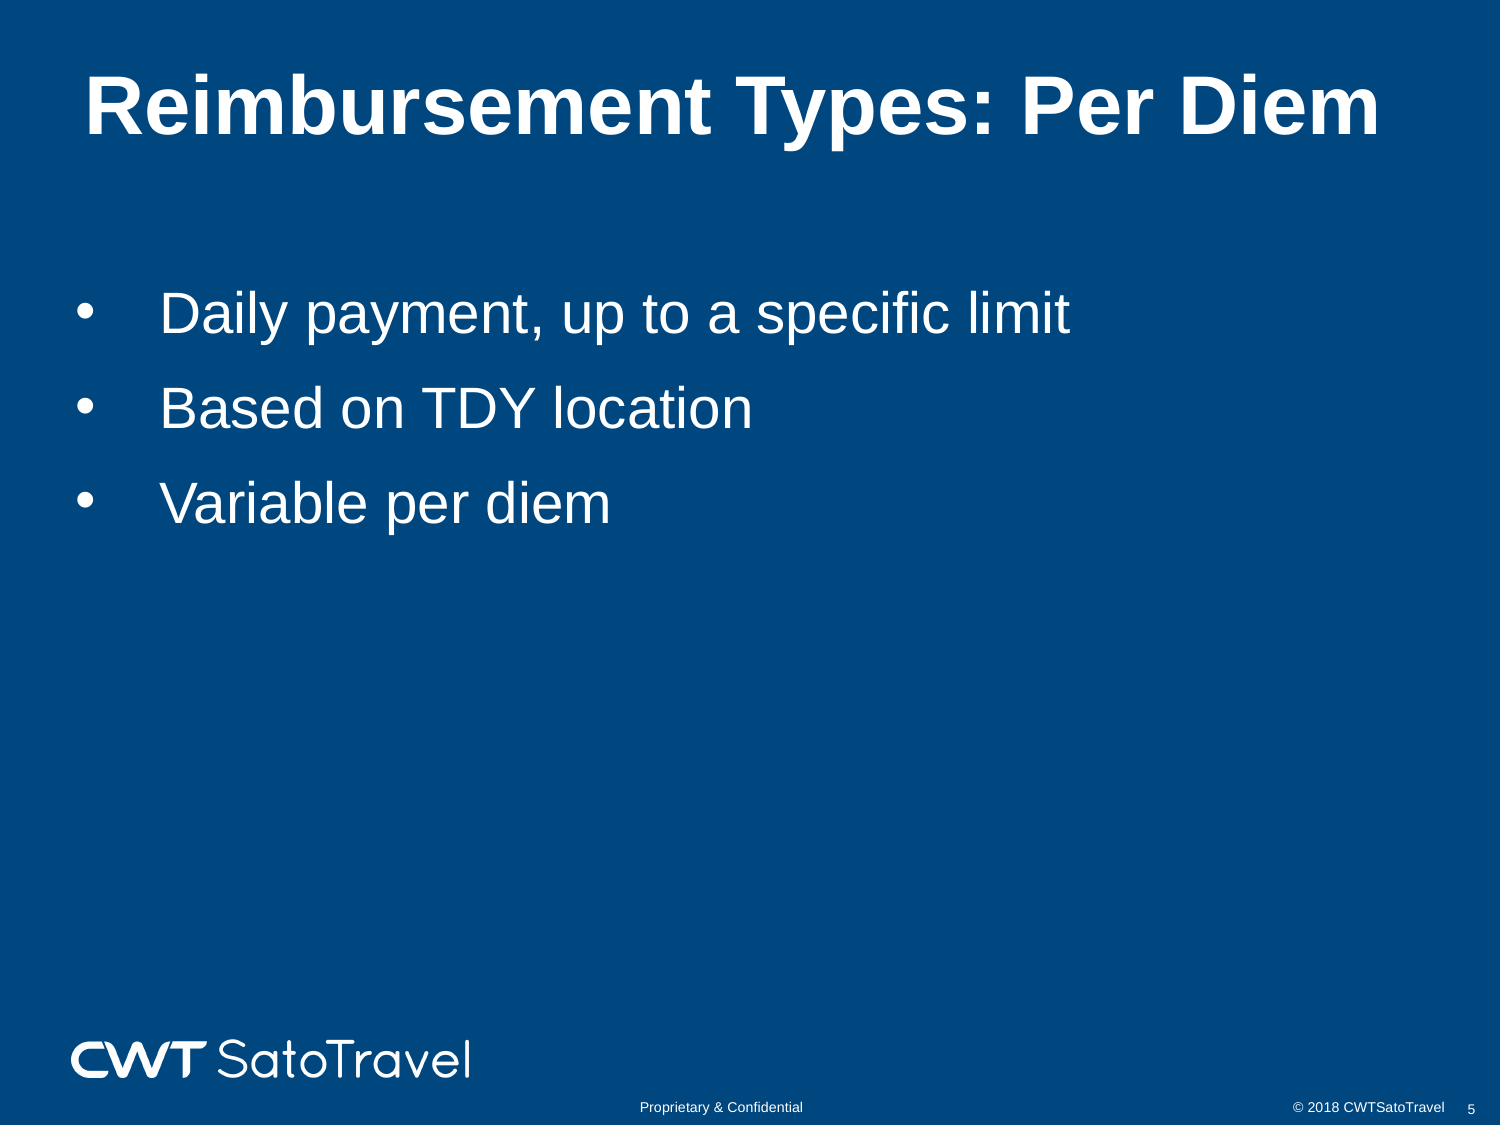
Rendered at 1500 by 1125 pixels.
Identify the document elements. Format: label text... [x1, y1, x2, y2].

list Daily payment, up to a specific limit Based on TDY location Variable per diem [75, 275, 1388, 975]
slide_number 5 [1449, 1100, 1476, 1116]
picture [71, 1039, 469, 1078]
footer Proprietary & Confidential © 2018 CWTSatoTravel [625, 1090, 1500, 1125]
title Reimbursement Types: Per Diem [69, 87, 1439, 163]
